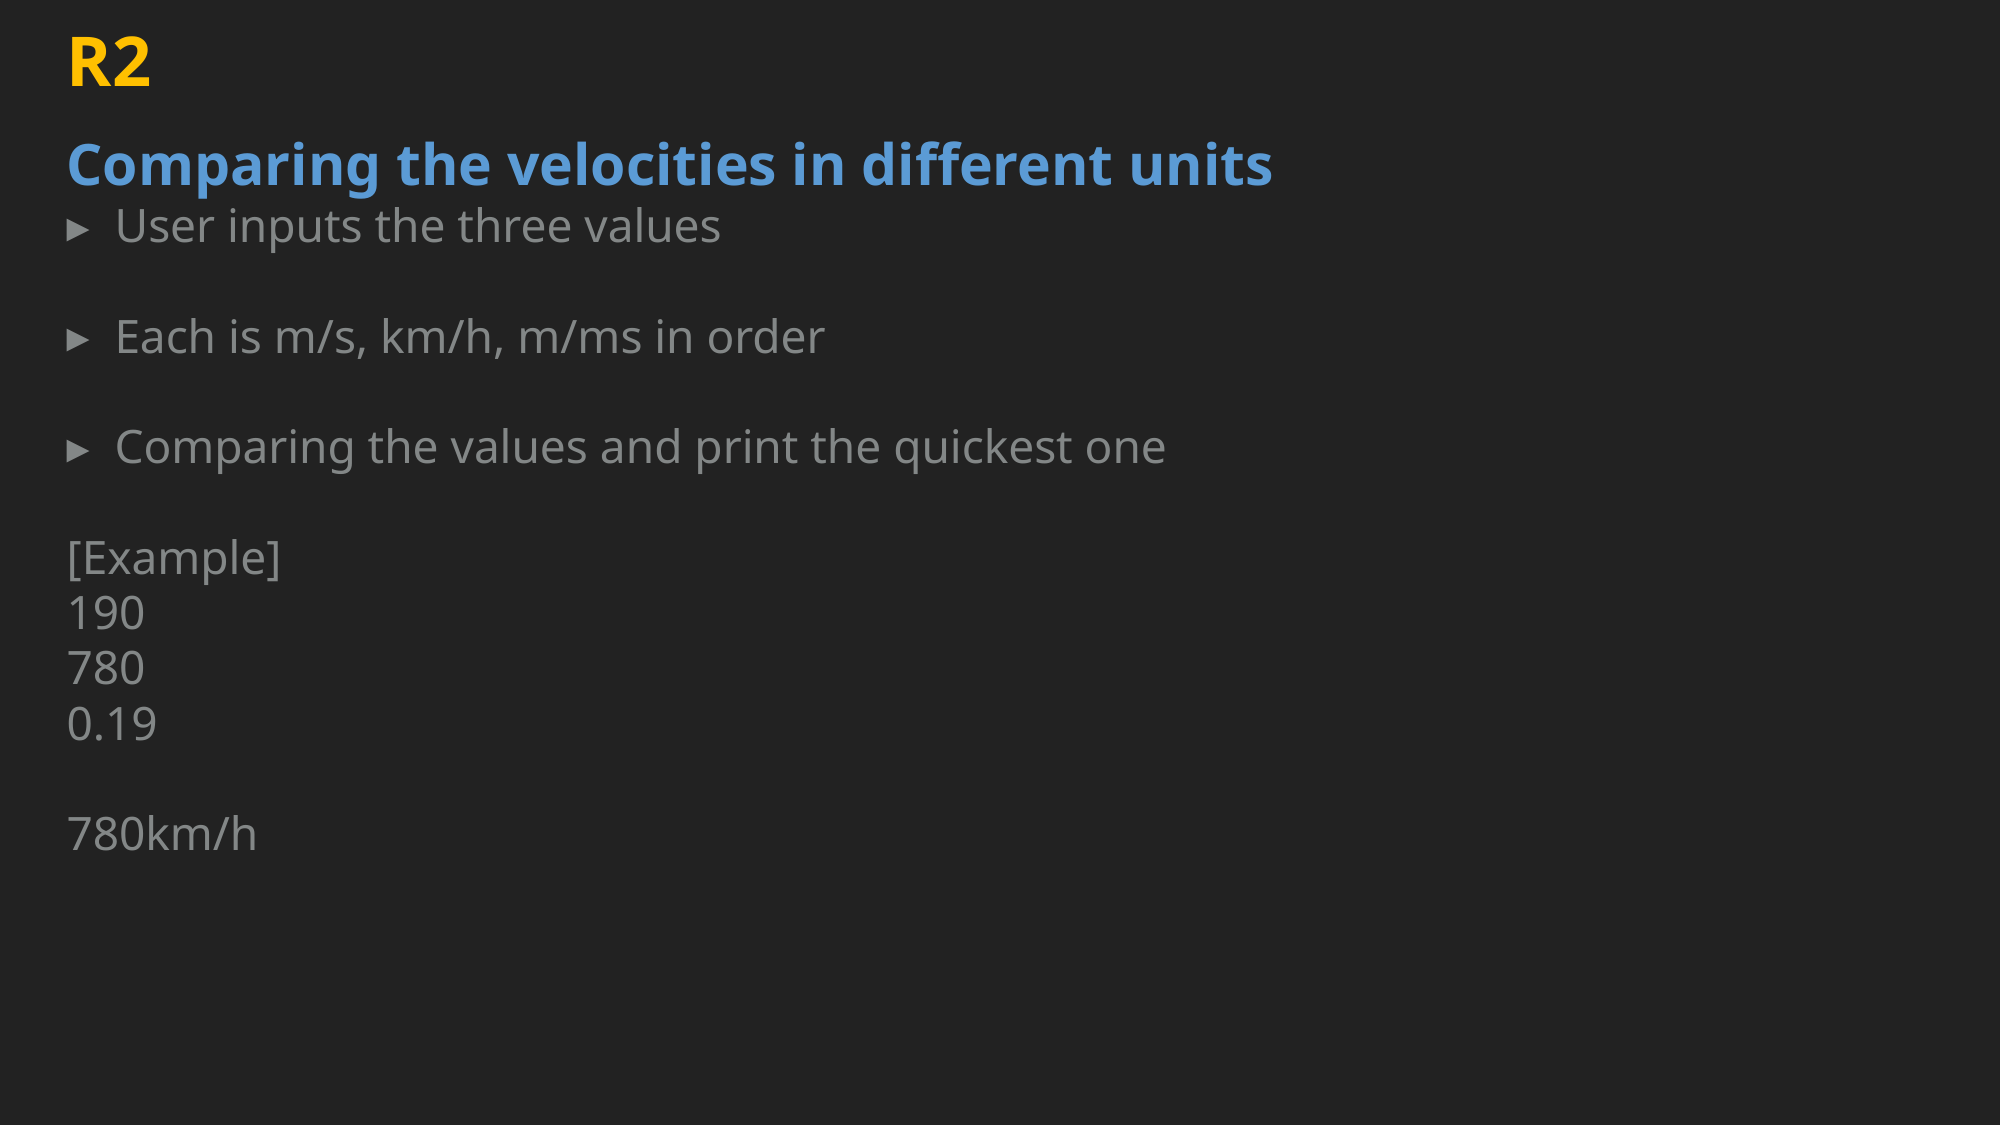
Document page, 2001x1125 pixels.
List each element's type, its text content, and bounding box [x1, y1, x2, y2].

list R2 [62, 14, 1782, 105]
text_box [62, 137, 1938, 375]
